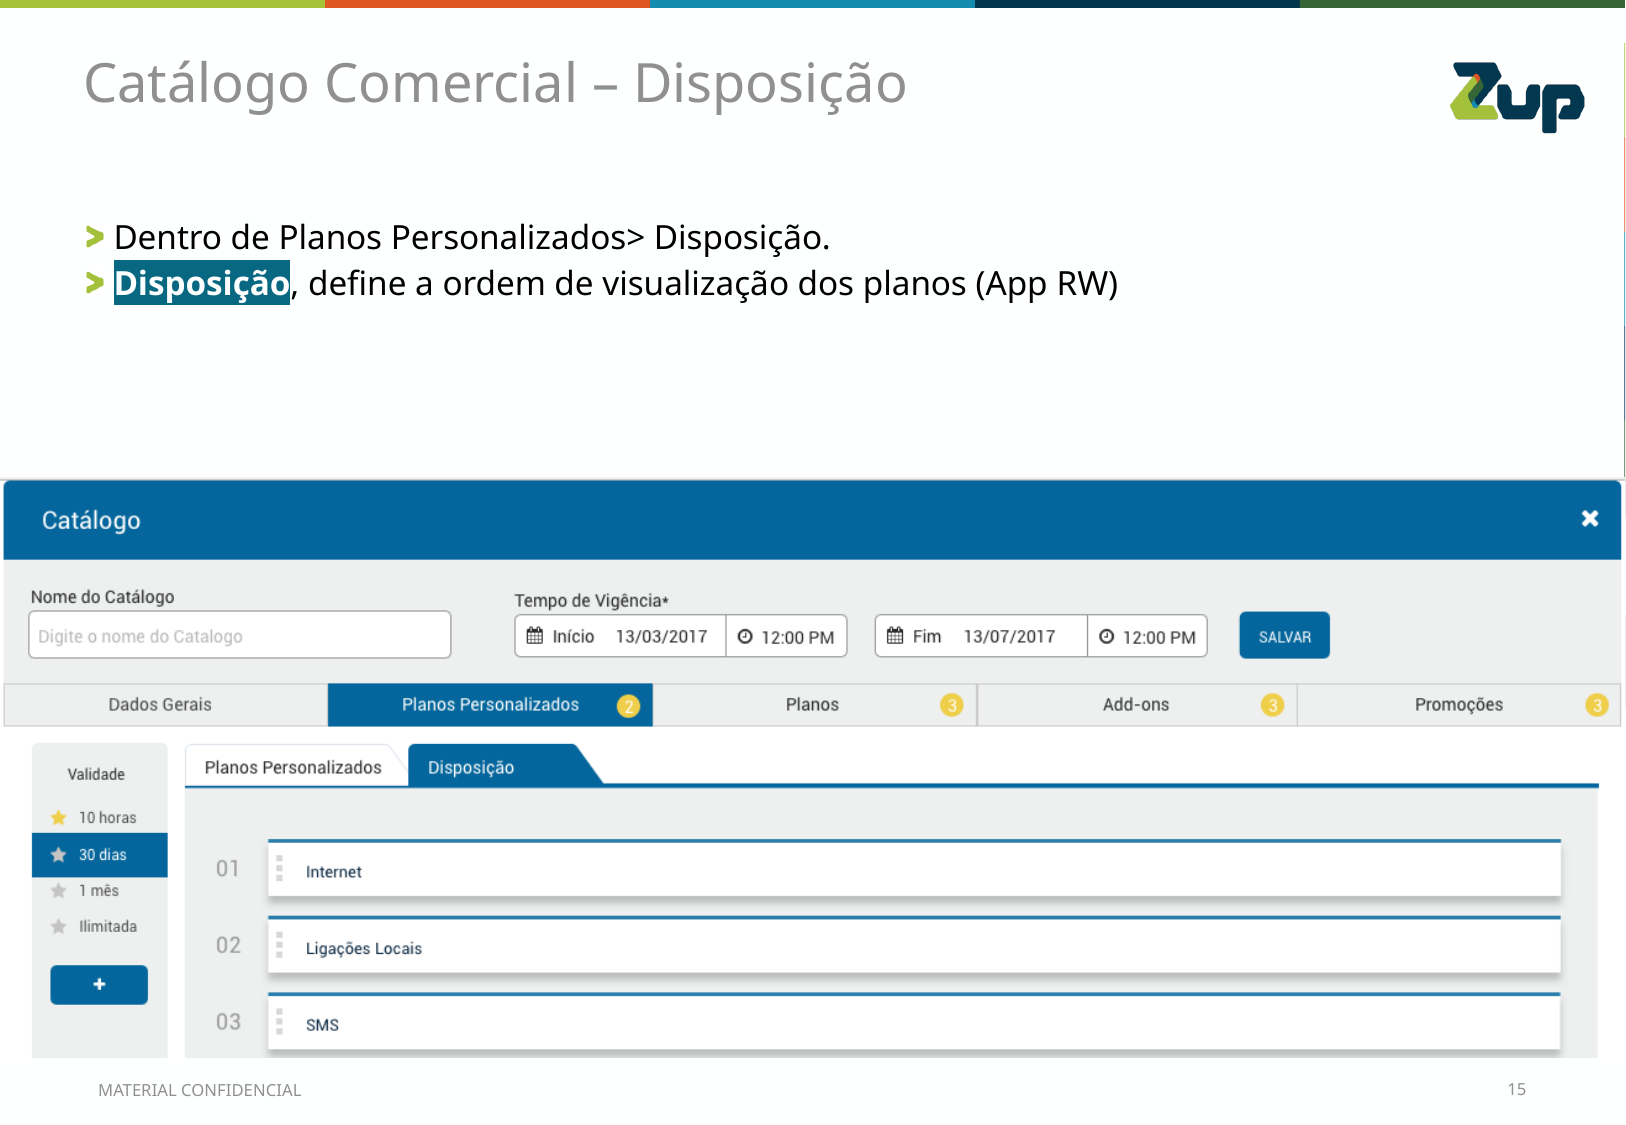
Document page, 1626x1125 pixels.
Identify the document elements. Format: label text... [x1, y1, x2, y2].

slide_number 15 [1462, 1069, 1542, 1114]
picture [1449, 60, 1585, 134]
picture [0, 477, 1625, 1059]
footer MATERIAL CONFIDENCIAL [83, 1069, 1462, 1114]
picture [1300, 0, 1625, 8]
picture [83, 270, 106, 294]
picture [83, 224, 106, 248]
picture [1556, 99, 1585, 134]
list Dentro de Planos Personalizados> Disposição. Disposição, define a ordem de visualização dos planos (App RW) [83, 215, 1542, 439]
title Catálogo Comercial – Disposição [83, 58, 1363, 166]
picture [0, 0, 974, 8]
